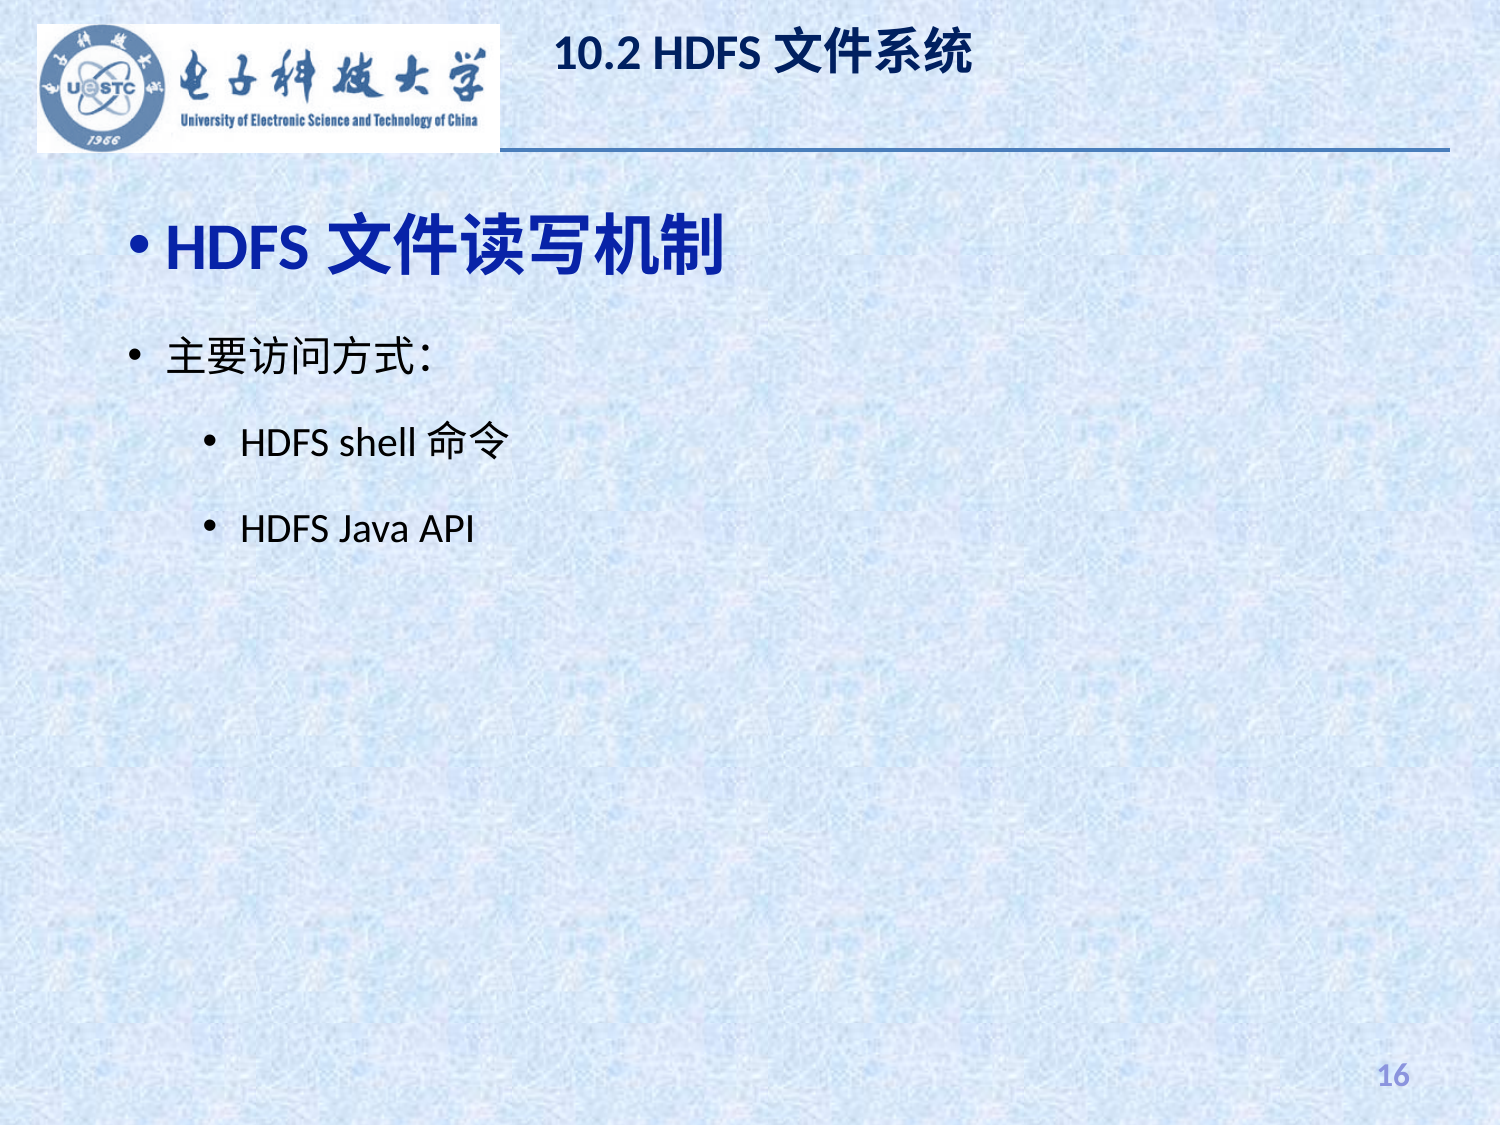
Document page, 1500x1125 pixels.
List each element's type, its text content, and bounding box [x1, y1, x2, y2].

text_box HDFS文件读写机制 主要访问方式： HDFS shell命令 HDFS Java API [112, 203, 1450, 1120]
picture [0, 0, 1500, 1125]
text_box 10.2 HDFS文件系统 [537, 12, 1450, 88]
